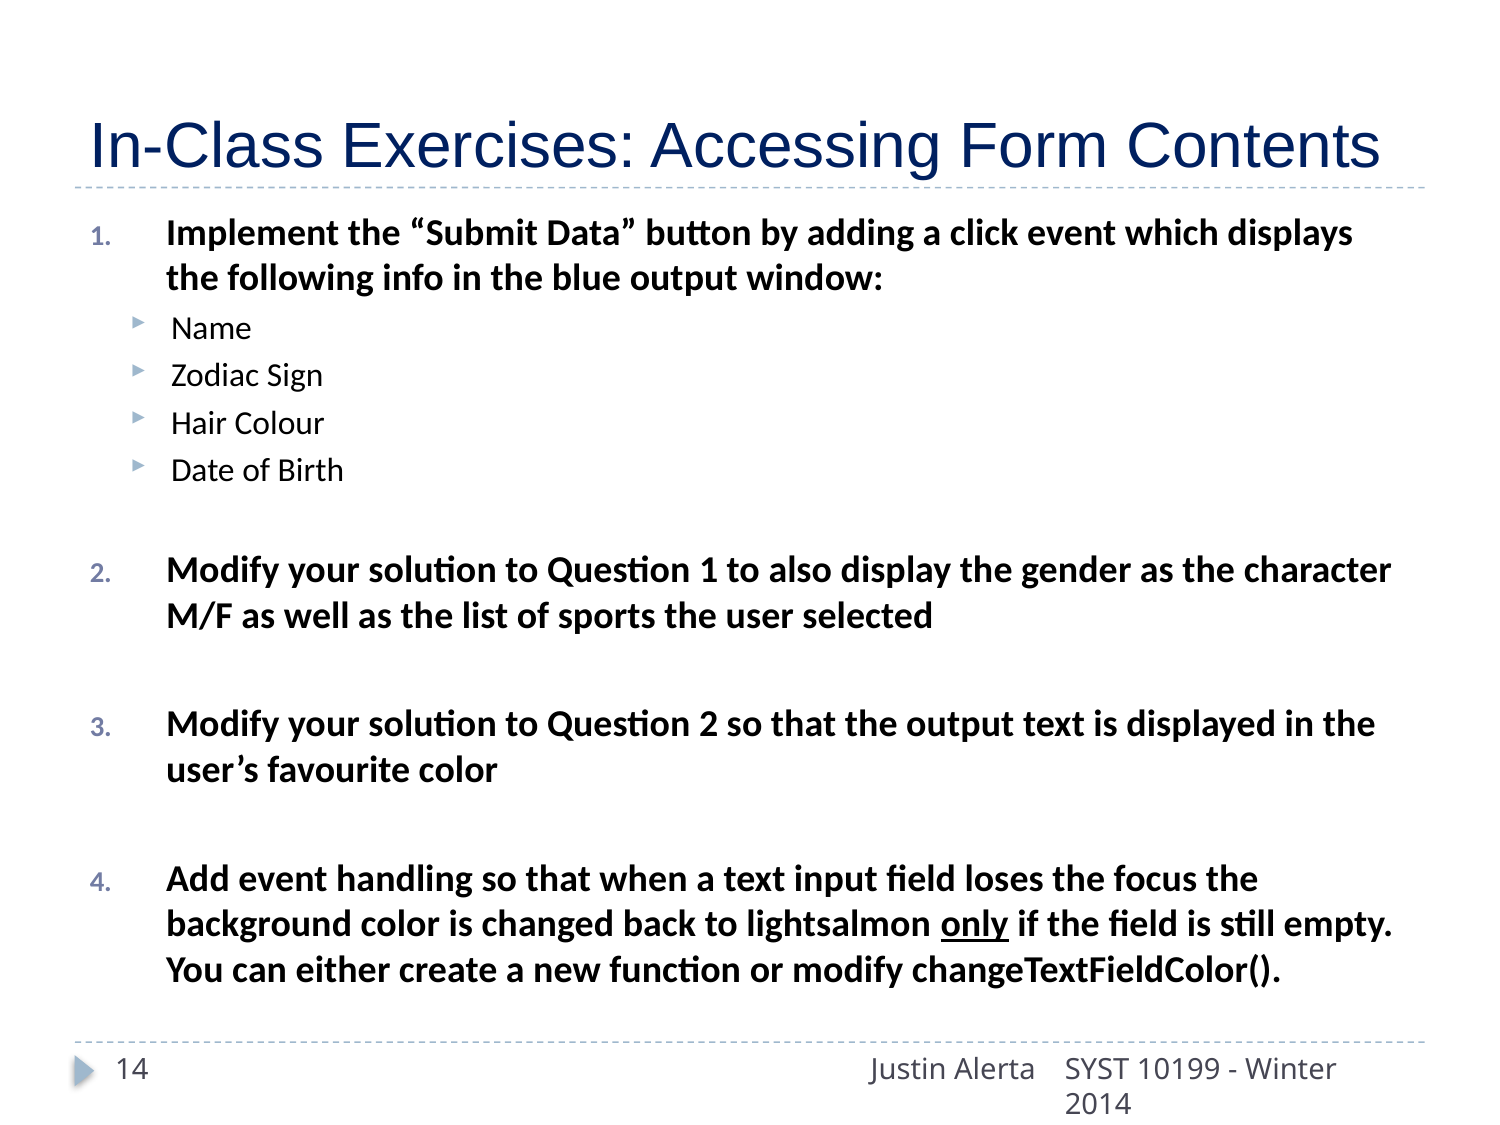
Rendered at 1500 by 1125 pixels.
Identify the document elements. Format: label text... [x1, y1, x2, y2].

slide_number 14 [100, 1042, 426, 1103]
slide_number SYST 10199 - Winter 2014 [1051, 1042, 1426, 1103]
title In-Class Exercises: Accessing Form Contents [75, 24, 1425, 188]
footer Justin Alerta [475, 1042, 1051, 1103]
list Implement the “Submit Data” button by adding a click event which displays the following info in the blue output window: Name Zodiac Sign Hair Colour Date of Birth Modify your solution to Question 1 to also display the gender as the character M/F as well as the list of sports the user selected Modify your solution to Question 2 so that the output text is displayed in the user’s favourite color Add event handling so that when a text input field loses the focus the background color is changed back to lightsalmon only if the field is still empty. You can either create a new function or modify changeTextFieldColor(). [75, 200, 1425, 1010]
